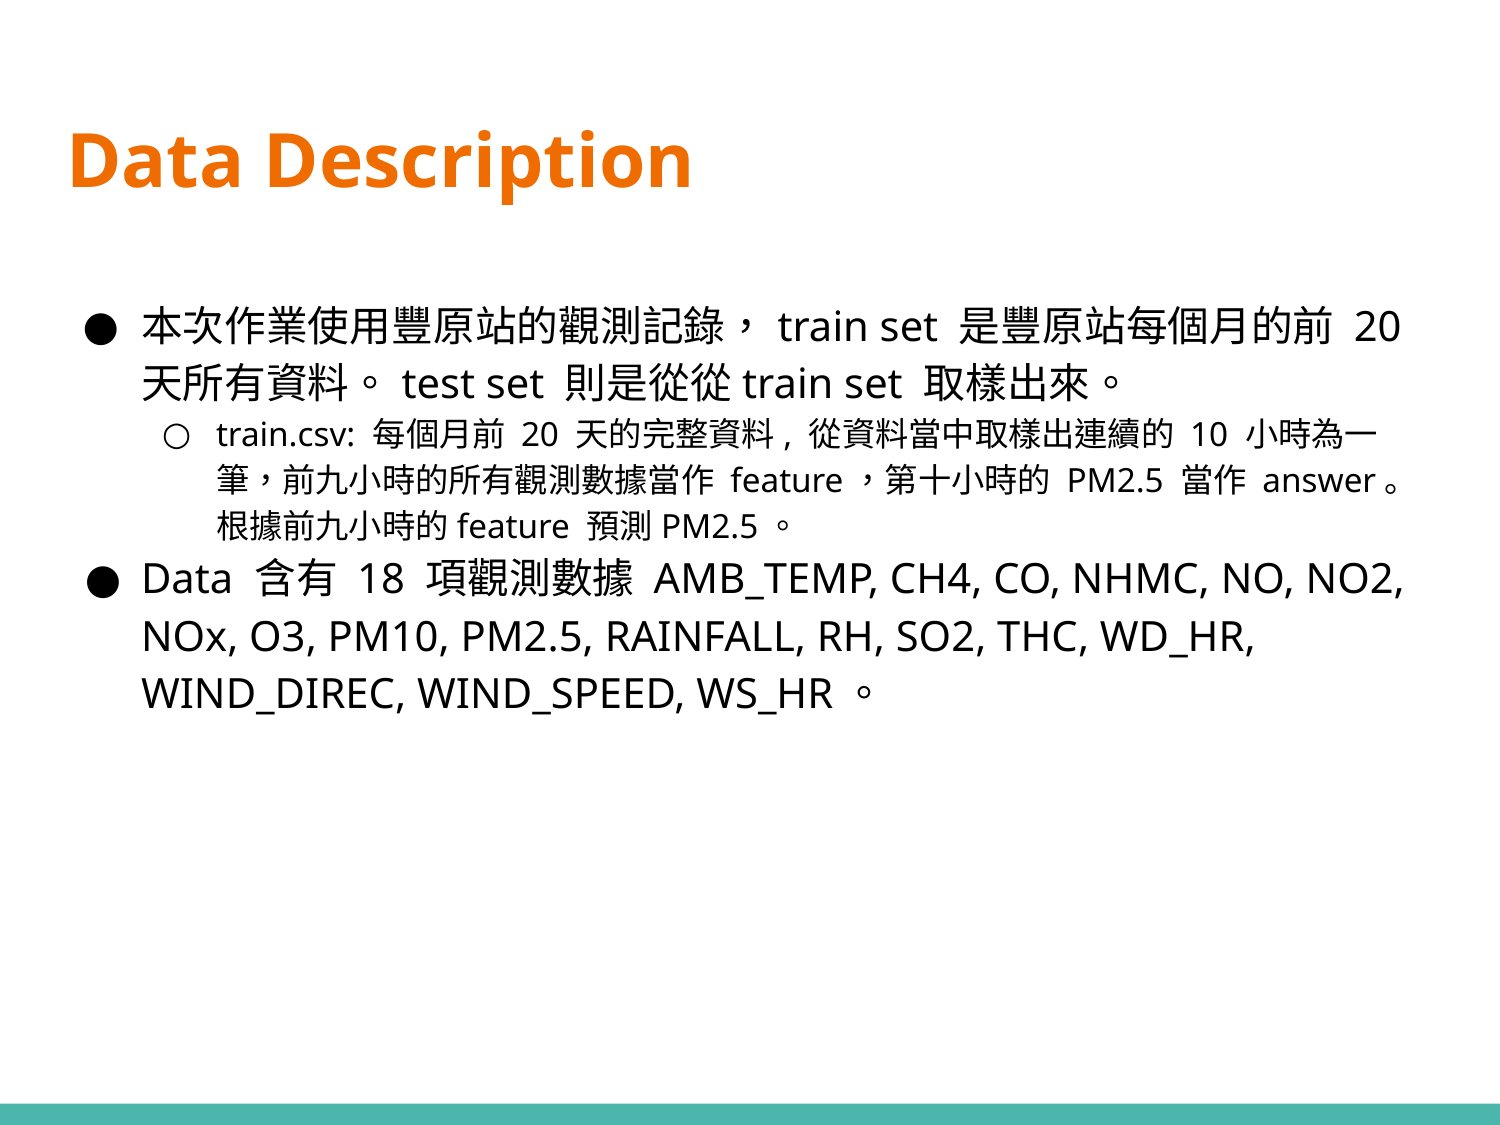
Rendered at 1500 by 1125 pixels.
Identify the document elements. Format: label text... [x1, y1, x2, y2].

list 本次作業使用豐原站的觀測記錄，train set 是豐原站每個月的前 20 天所有資料。test set 則是從從train set 取樣出來。 train.csv: 每個月前 20 天的完整資料, 從資料當中取樣出連續的 10 小時為一筆，前九小時的所有觀測數據當作 feature，第十小時的 PM2.5 當作 answer。根據前九小時的feature 預測PM2.5。 Data 含有 18 項觀測數據 AMB_TEMP, CH4, CO, NHMC, NO, NO2, NOx, O3, PM10, PM2.5, RAINFALL, RH, SO2, THC, WD_HR, WIND_DIREC, WIND_SPEED, WS_HR。 [51, 276, 1449, 1000]
title Data Description [51, 97, 1449, 252]
